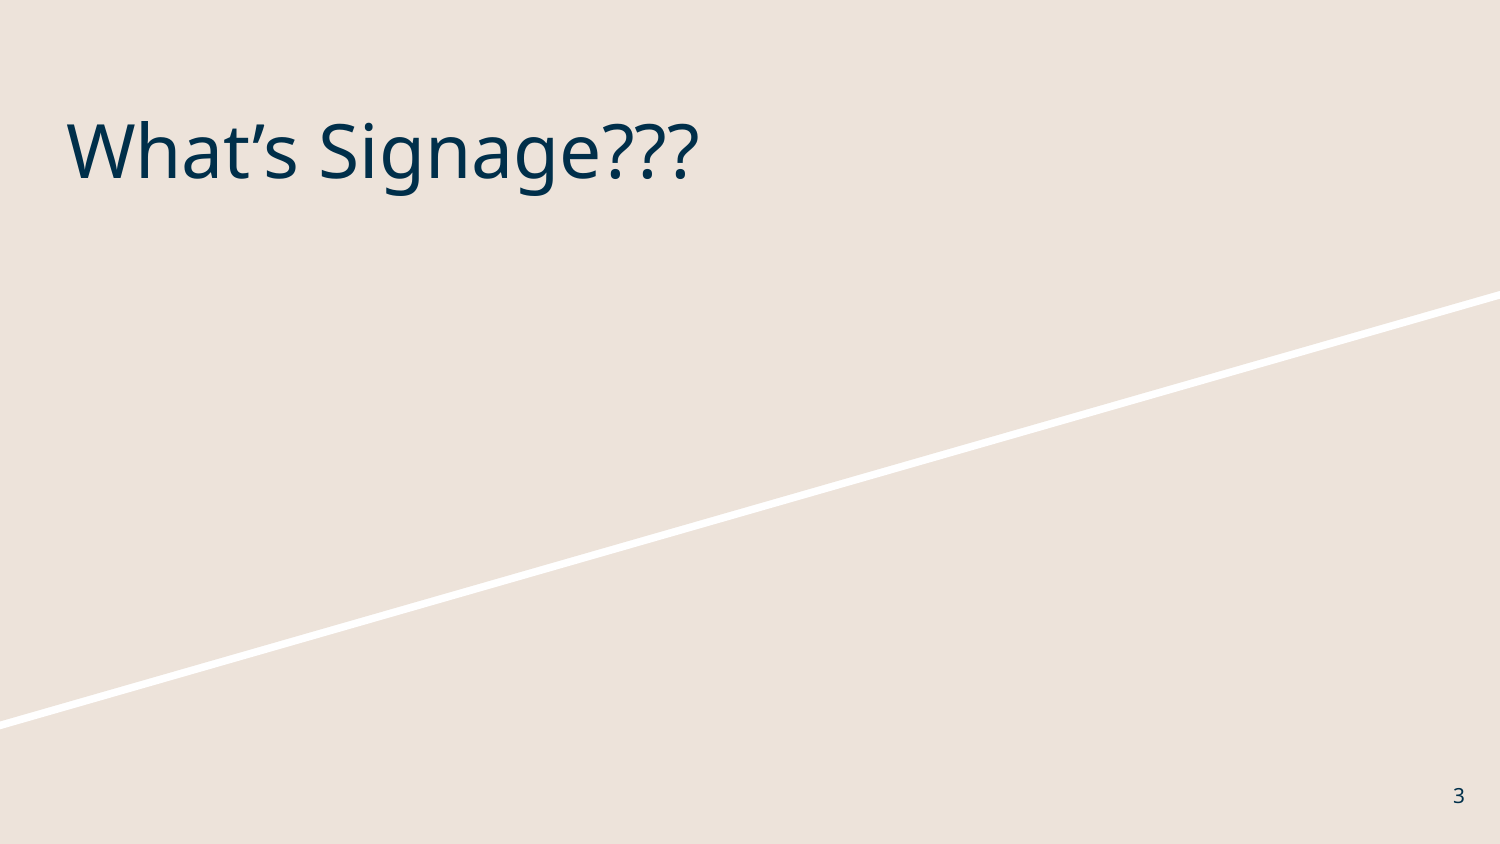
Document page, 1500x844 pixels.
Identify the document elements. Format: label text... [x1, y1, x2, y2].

title What’s Signage??? [51, 88, 1449, 299]
slide_number ‹#› [1389, 764, 1480, 830]
